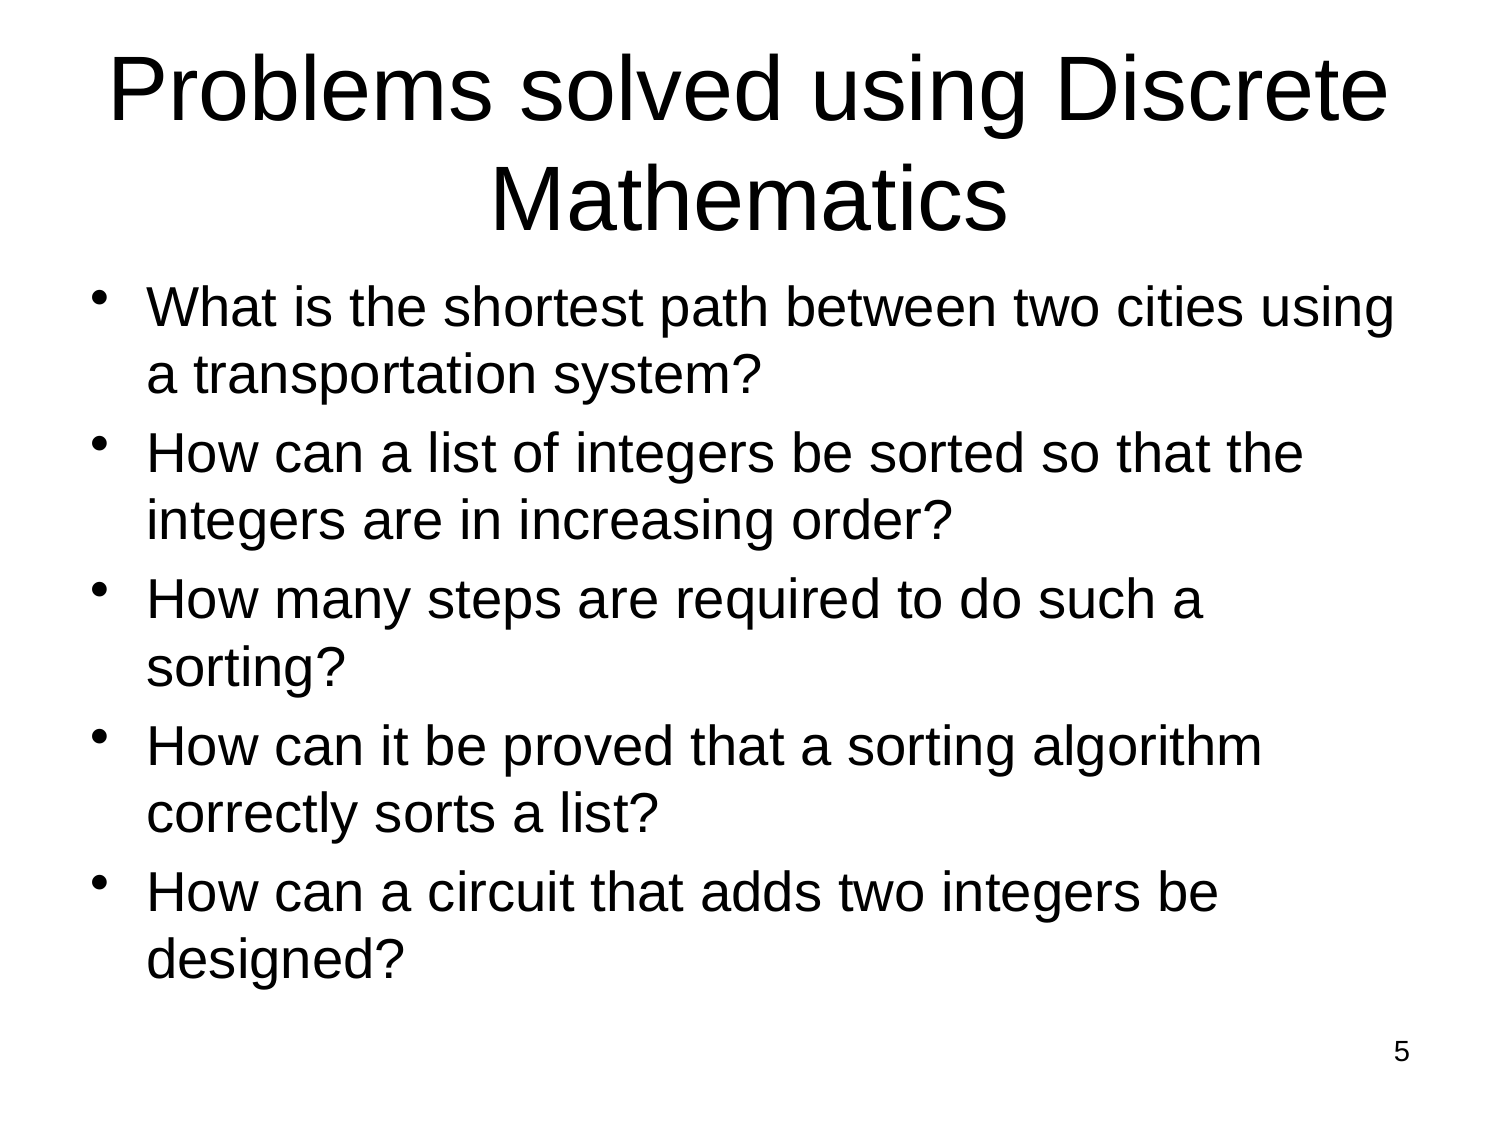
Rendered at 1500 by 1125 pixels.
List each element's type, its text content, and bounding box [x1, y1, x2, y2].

list What is the shortest path between two cities using a transportation system? How can a list of integers be sorted so that the integers are in increasing order? How many steps are required to do such a sorting? How can it be proved that a sorting algorithm correctly sorts a list? How can a circuit that adds two integers be designed? [75, 262, 1425, 1005]
slide_number 5 [1074, 1024, 1425, 1103]
title Problems solved using Discrete Mathematics [75, 45, 1425, 233]
